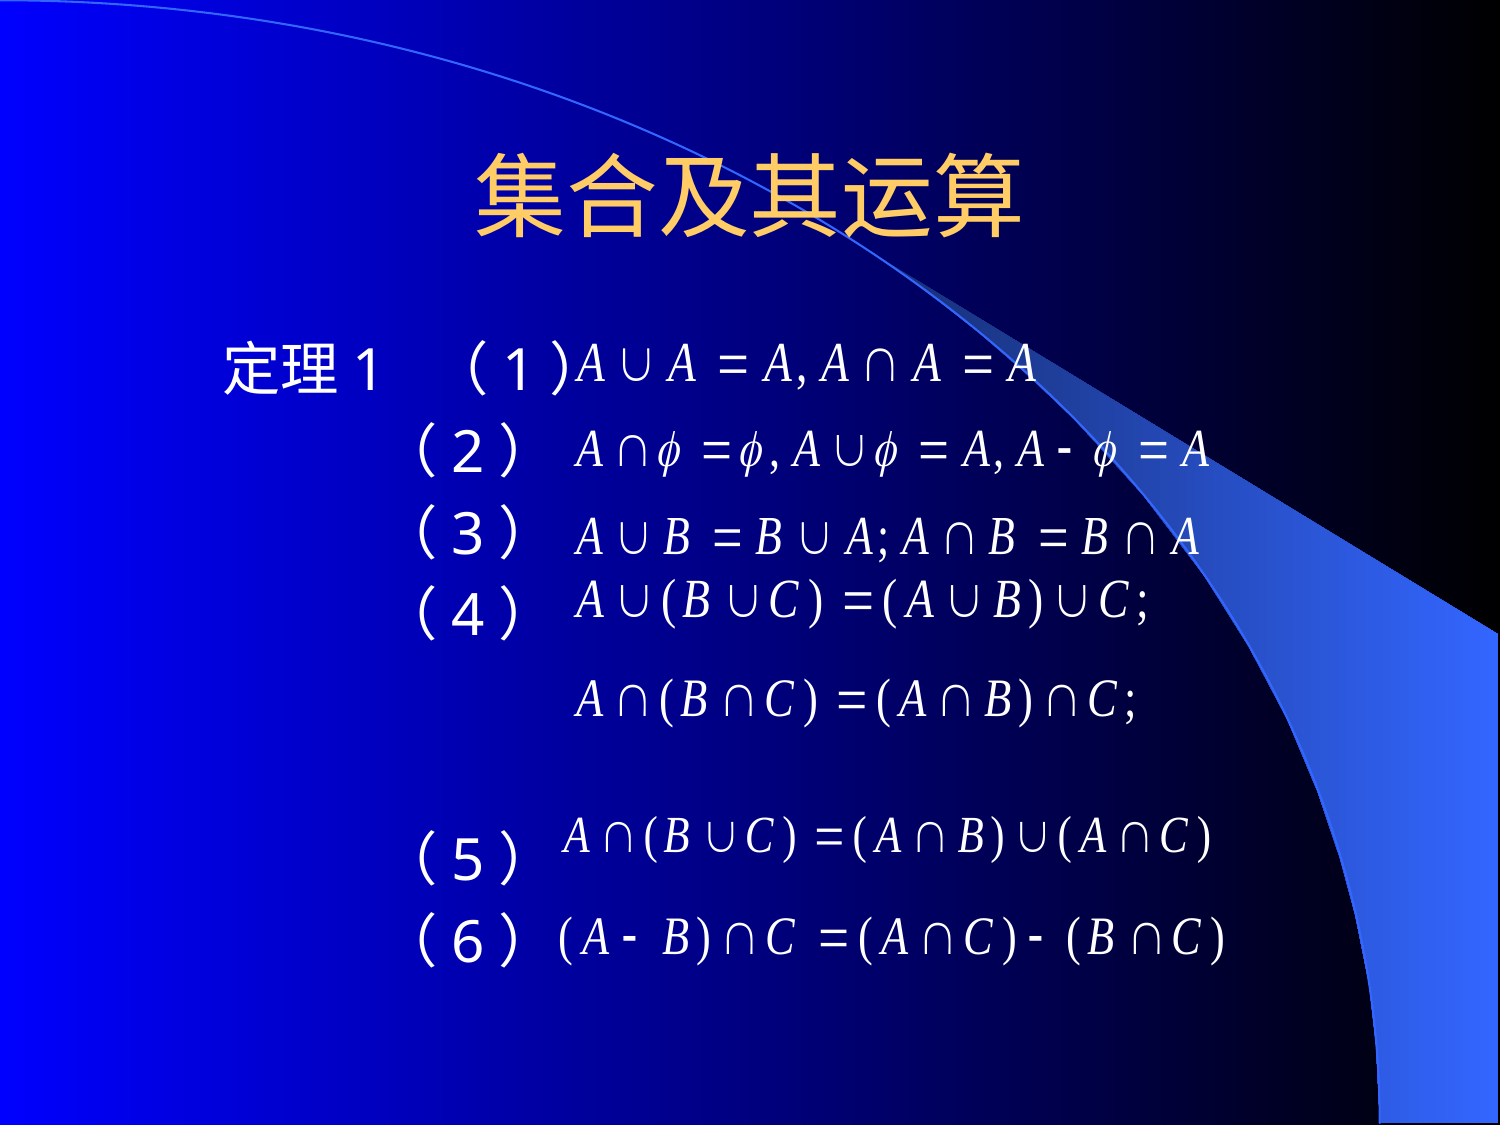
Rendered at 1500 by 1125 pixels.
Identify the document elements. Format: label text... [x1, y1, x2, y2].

title 集合及其运算 [112, 99, 1388, 288]
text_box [549, 899, 1238, 980]
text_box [562, 662, 1151, 743]
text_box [562, 499, 1213, 576]
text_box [562, 562, 1163, 644]
list 定理1 （1） （2） （3） （4） （5） （6） [0, 324, 1456, 1000]
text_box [562, 324, 1051, 403]
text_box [562, 412, 1226, 492]
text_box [549, 799, 1226, 877]
